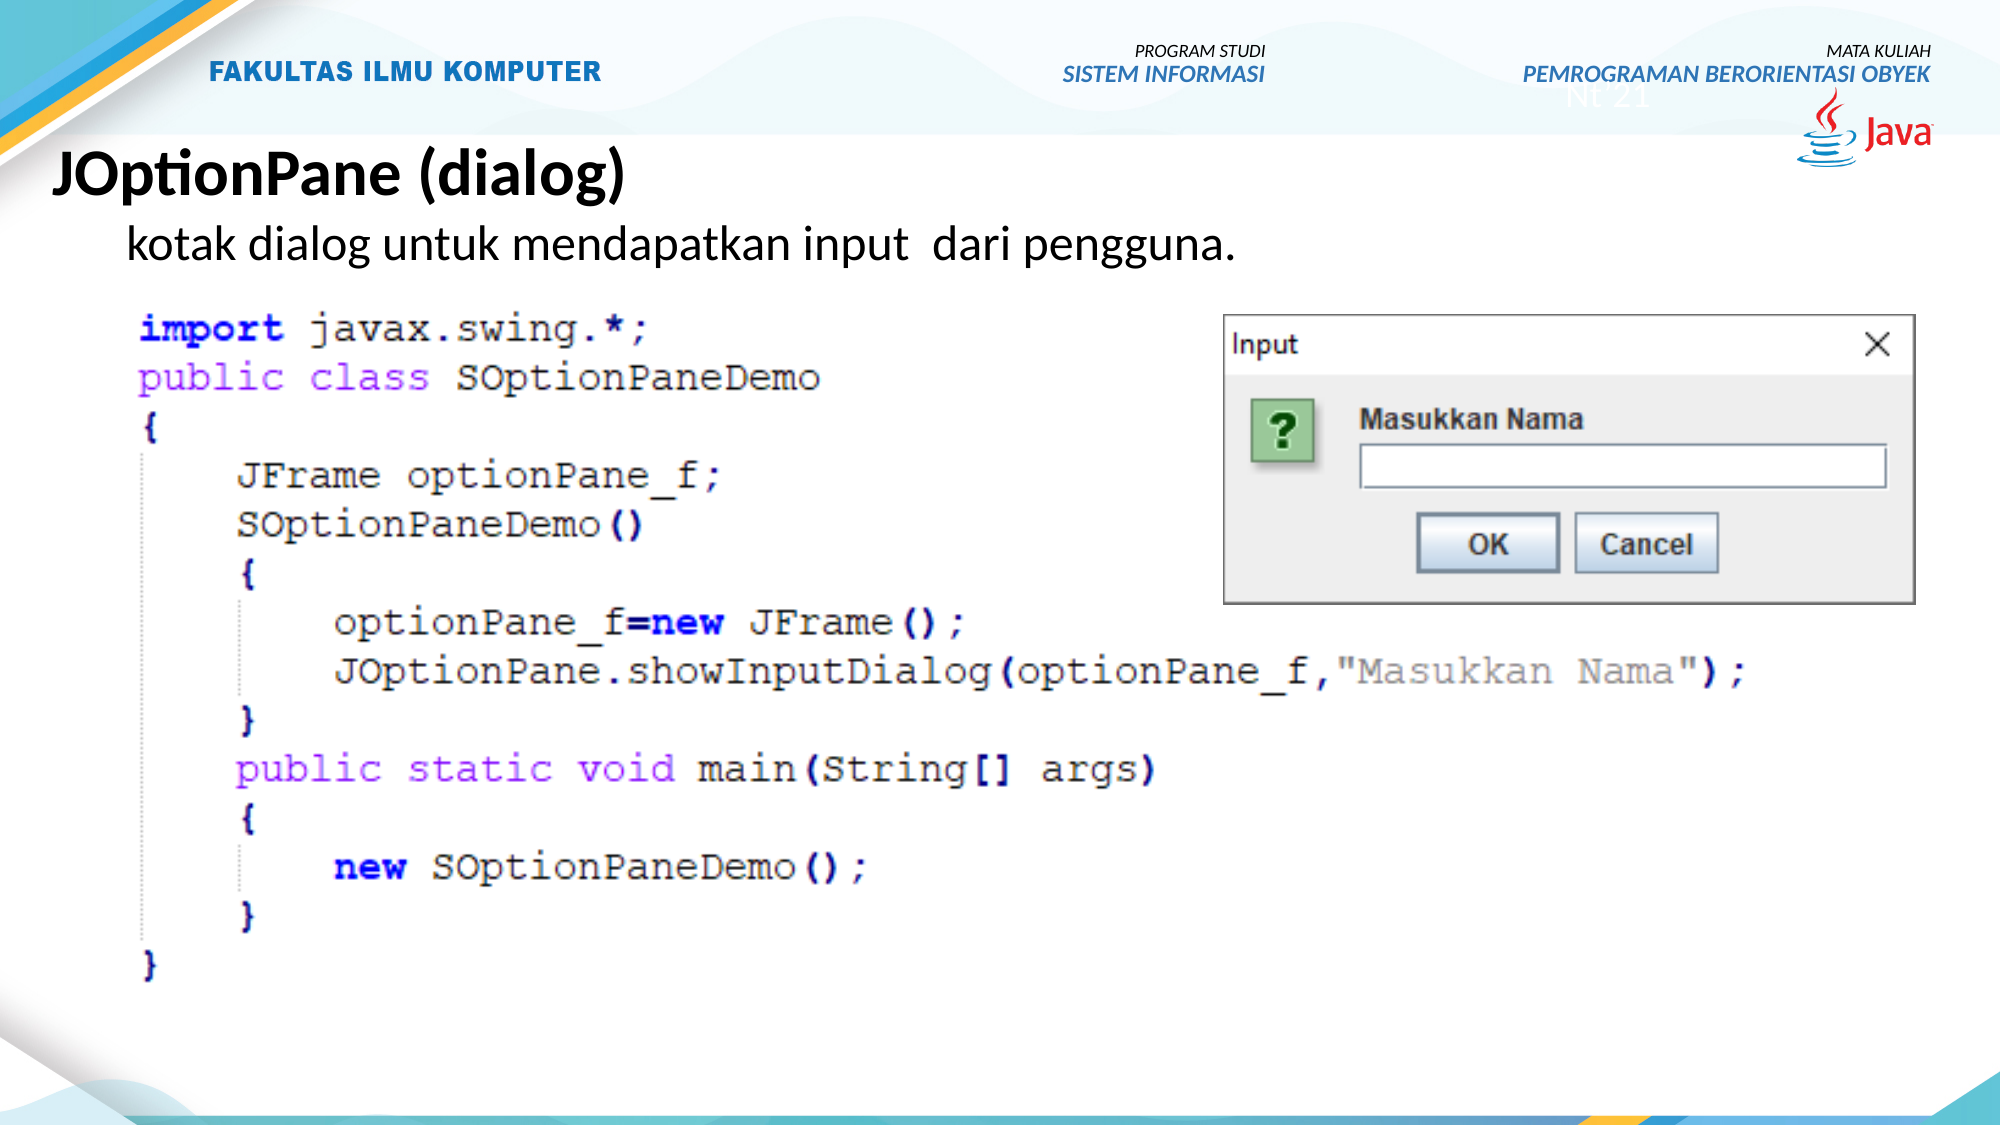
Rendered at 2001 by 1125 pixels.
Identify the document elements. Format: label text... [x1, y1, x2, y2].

picture [0, 0, 2000, 1125]
text_box PROGRAM STUDI SISTEM INFORMASI [904, 33, 1281, 118]
text_box JOptionPane (dialog) [37, 121, 794, 297]
text_box Nt’21 [1550, 62, 1711, 123]
text_box kotak dialog untuk mendapatkan input dari pengguna. [111, 209, 1930, 402]
text_box MATA KULIAH PEMROGRAMAN BERORIENTASI OBYEK [1487, 33, 1947, 118]
